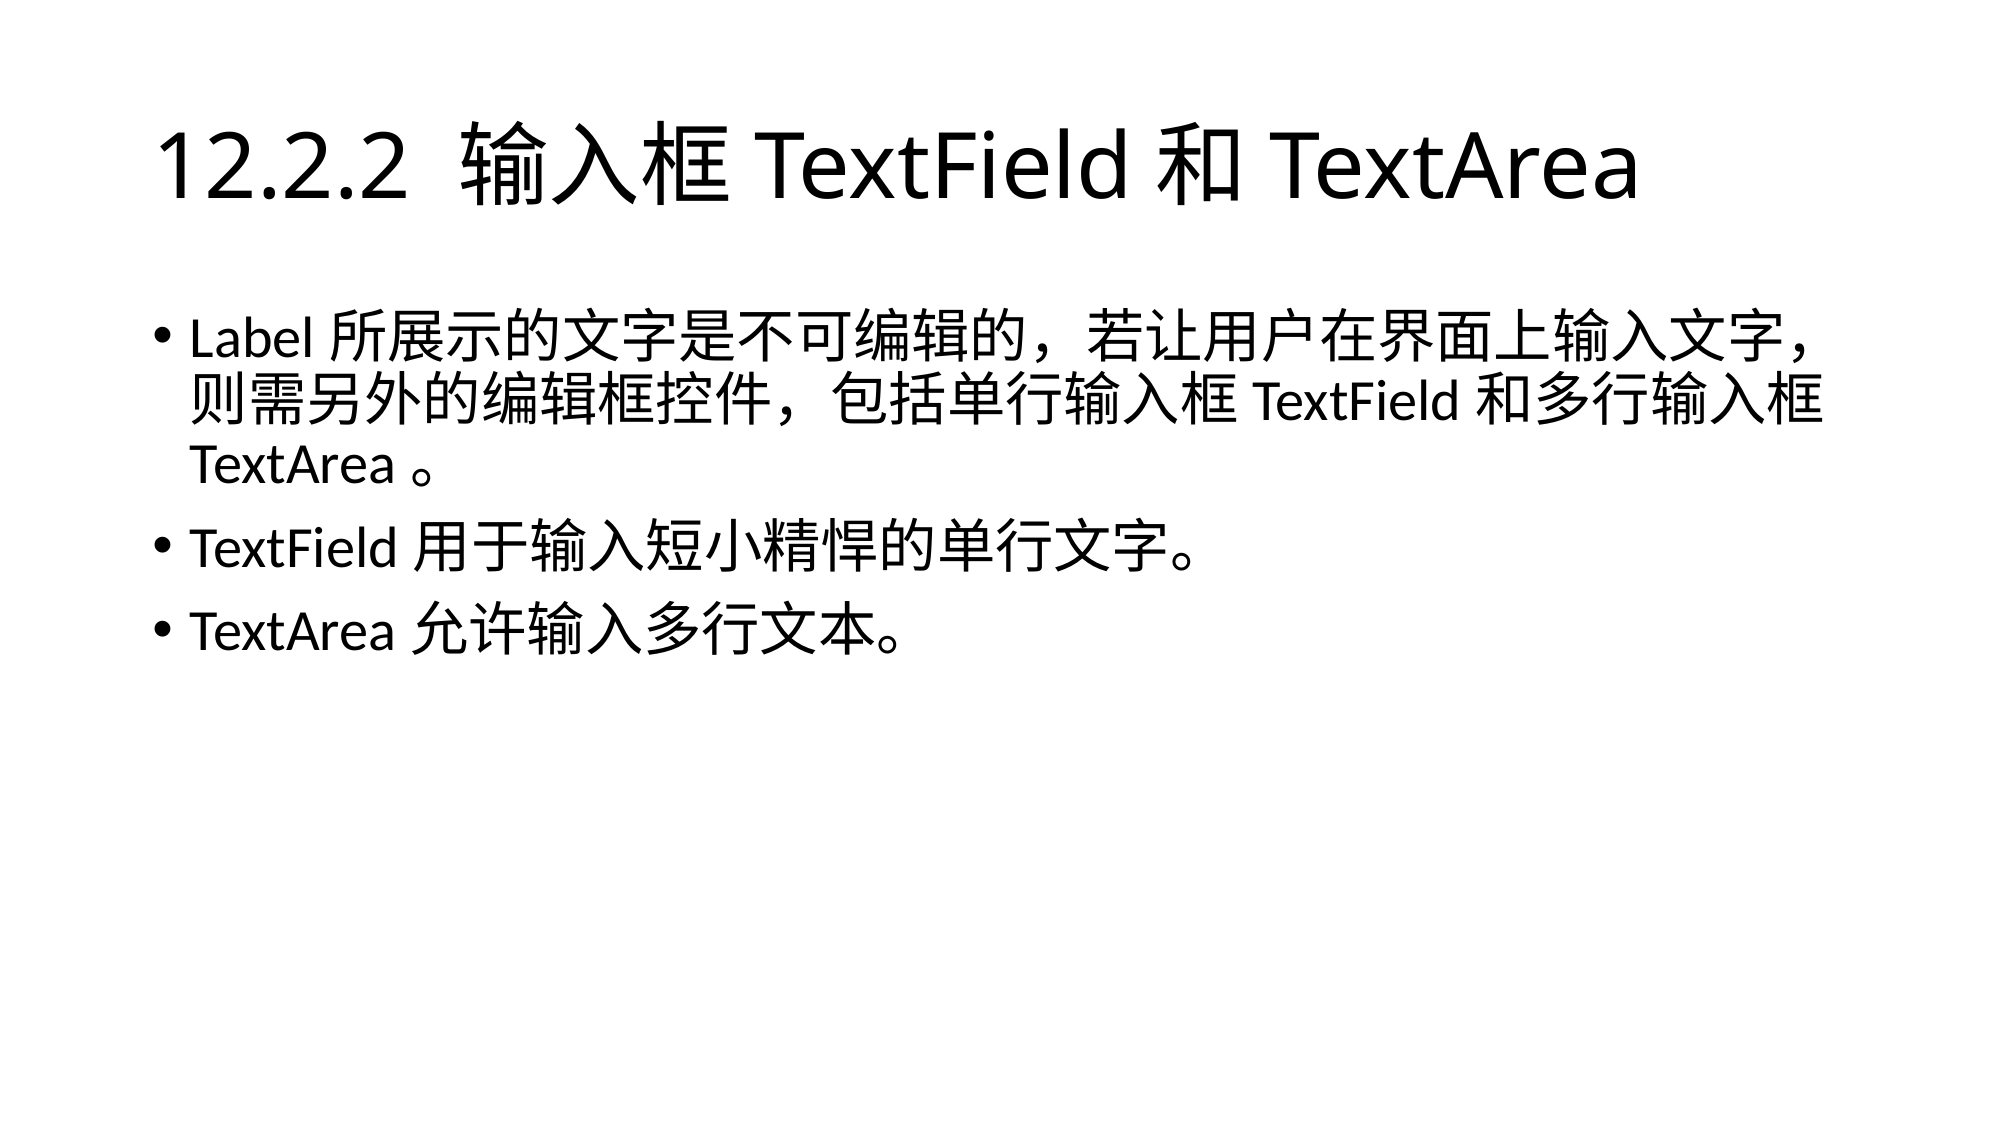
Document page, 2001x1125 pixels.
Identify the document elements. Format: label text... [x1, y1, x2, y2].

list Label所展示的文字是不可编辑的，若让用户在界面上输入文字，则需另外的编辑框控件，包括单行输入框TextField和多行输入框TextArea。 TextField用于输入短小精悍的单行文字。 TextArea允许输入多行文本。 [137, 299, 1863, 1014]
title 12.2.2 输入框TextField和TextArea [137, 59, 1863, 278]
